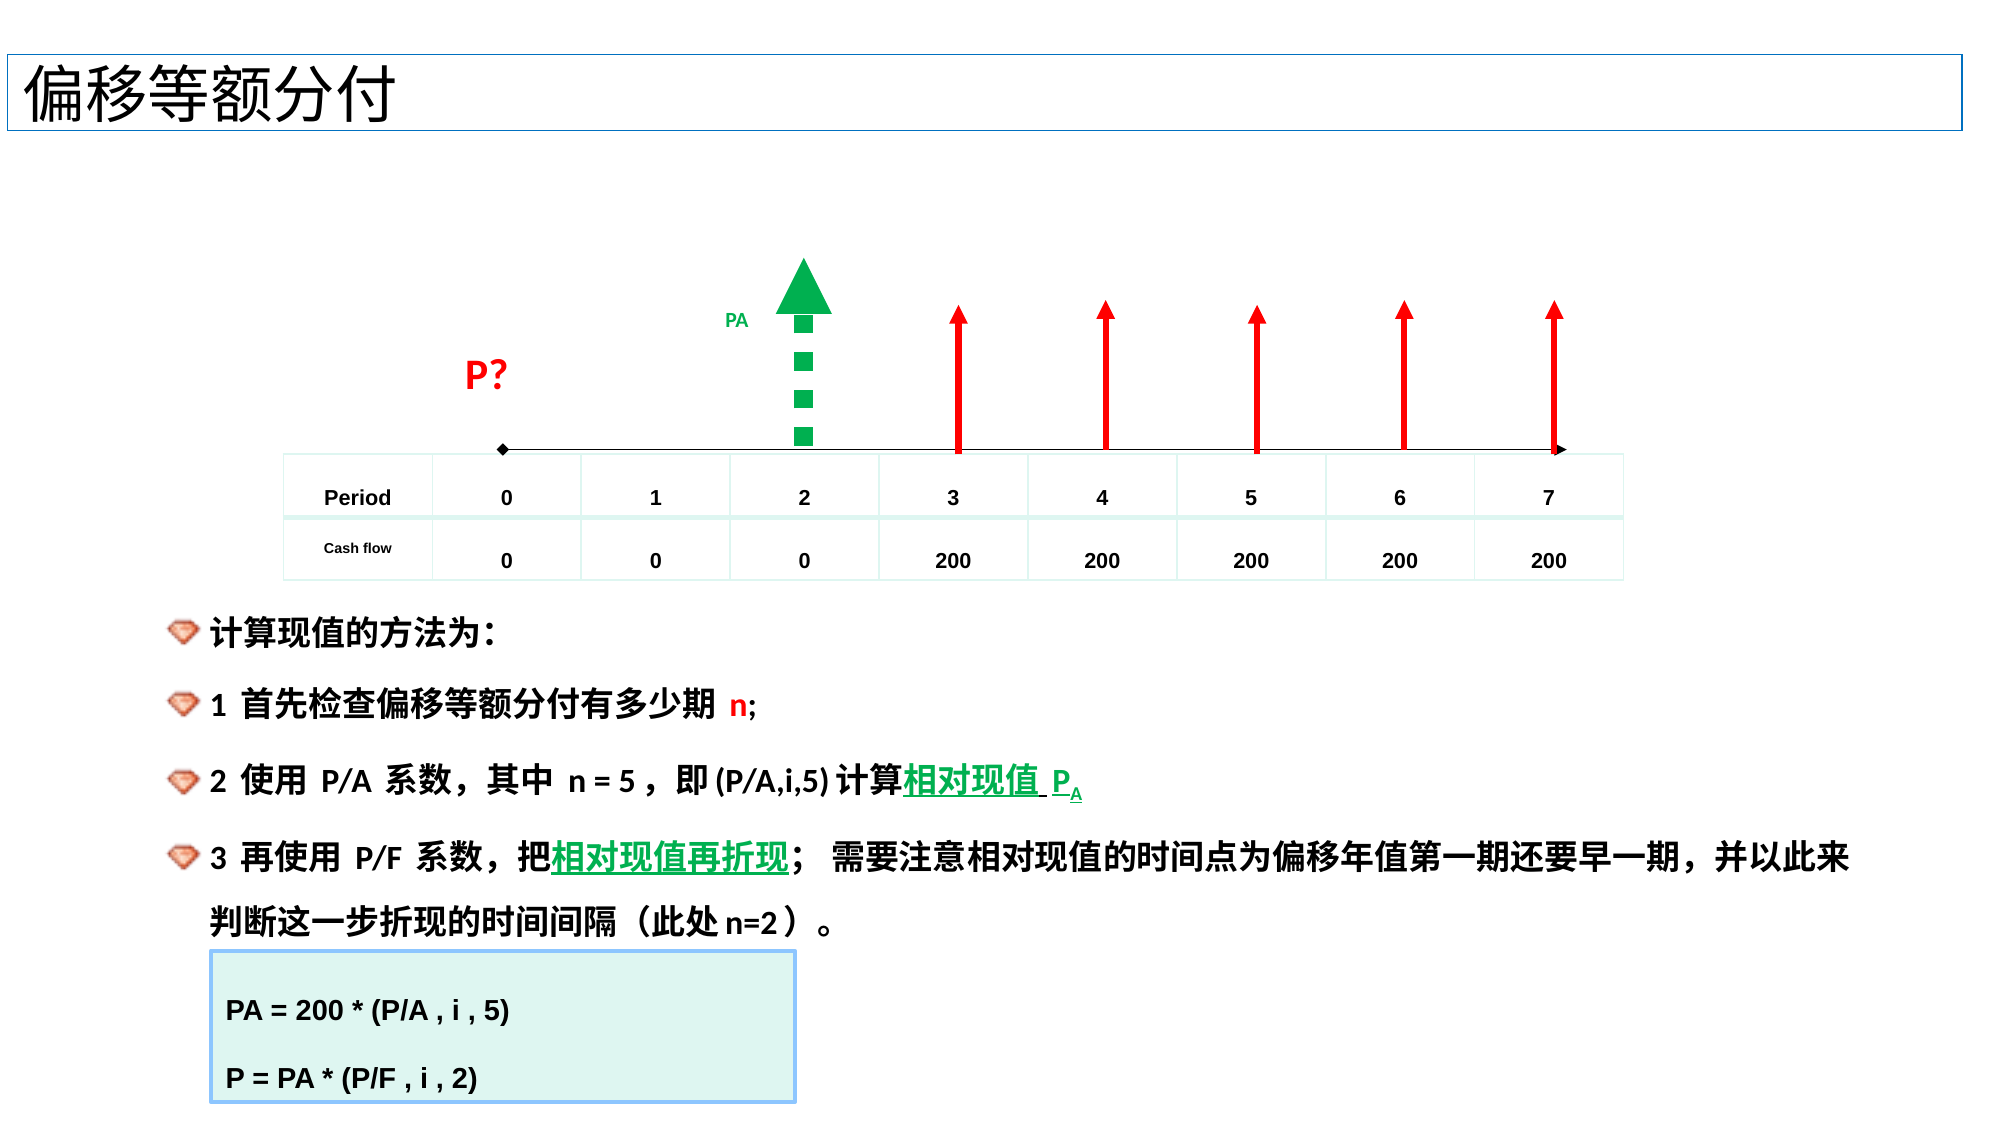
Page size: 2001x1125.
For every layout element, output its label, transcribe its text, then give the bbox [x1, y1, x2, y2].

picture [160, 763, 205, 799]
picture [160, 838, 205, 874]
picture [160, 685, 205, 721]
title 偏移等额分付 [7, 54, 1963, 131]
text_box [283, 257, 1624, 575]
picture [160, 613, 205, 649]
text_box PA = 200 * (P/A , i , 5) P = PA * (P/F , i , 2) [209, 949, 797, 1104]
list 计算现值的方法为： 1 首先检查偏移等额分付有多少期 n; 2 使用 P/A 系数，其中 n = 5，即(P/A,i,5)计算相对现值 PA 3 再使用 P/F 系数，把相对现值再折现； 需要注意相对现值的时间点为偏移年值第一期还要早一期，并以此来判断这一步折现的时间间隔（此处n=2）。 [145, 579, 1871, 951]
